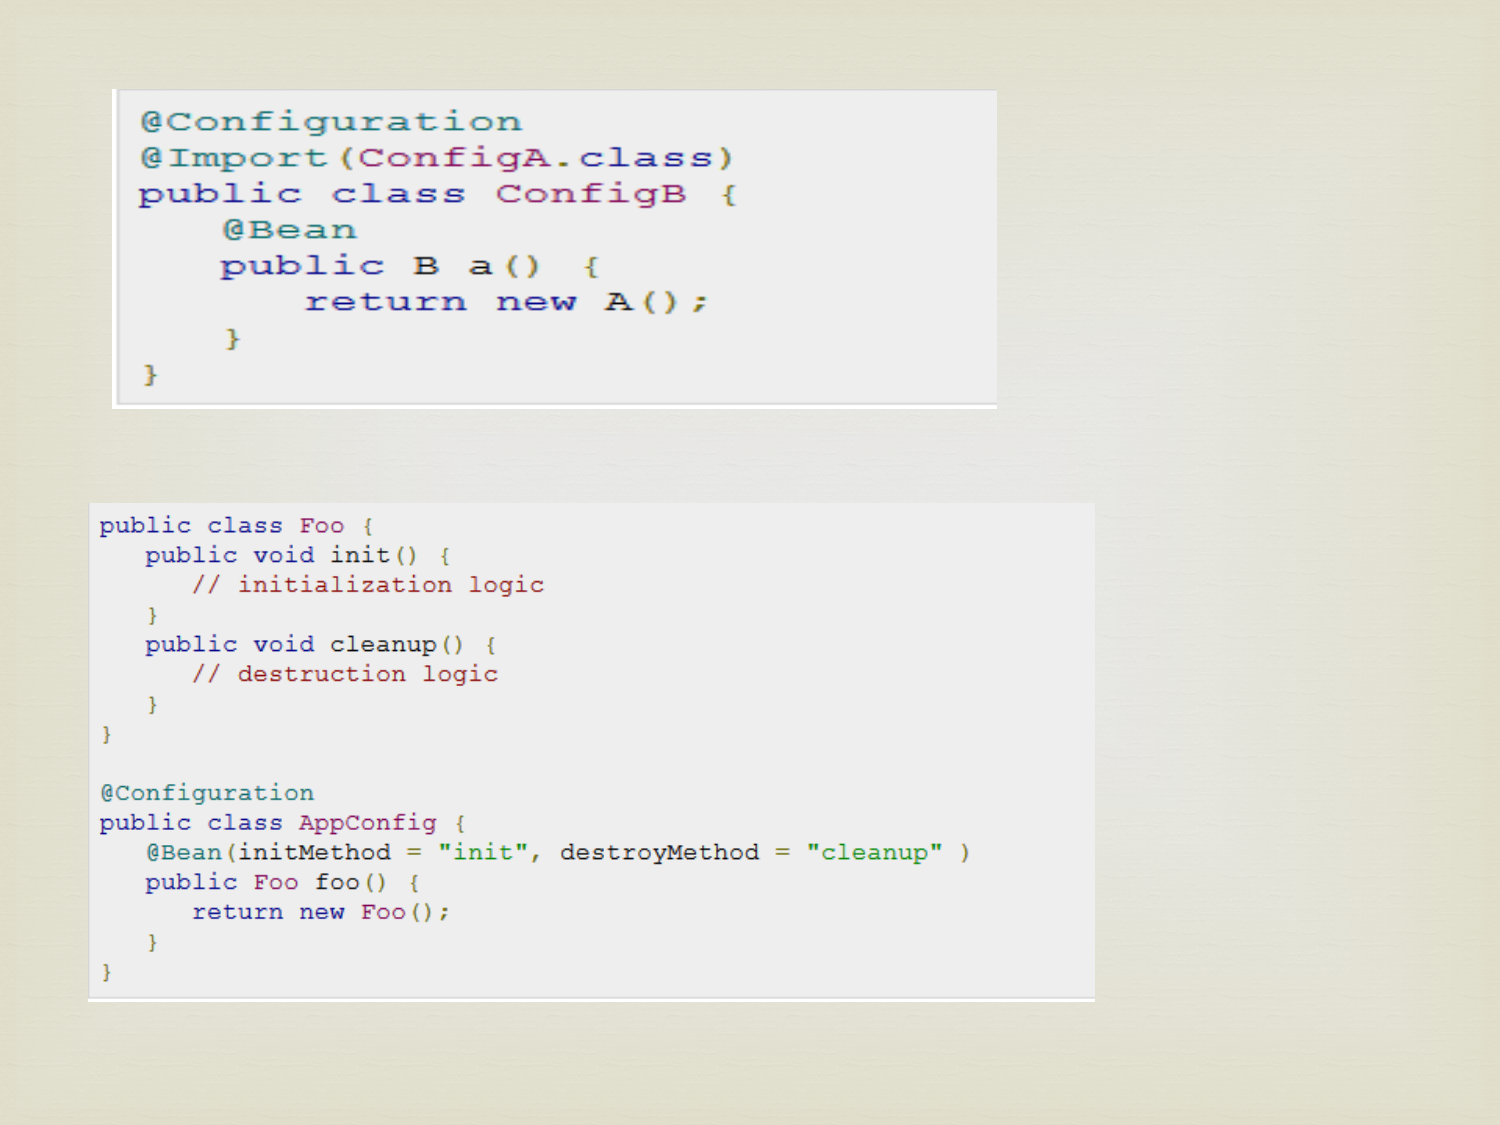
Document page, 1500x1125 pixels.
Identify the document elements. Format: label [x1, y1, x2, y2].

picture [111, 89, 998, 410]
picture [87, 502, 1096, 1003]
